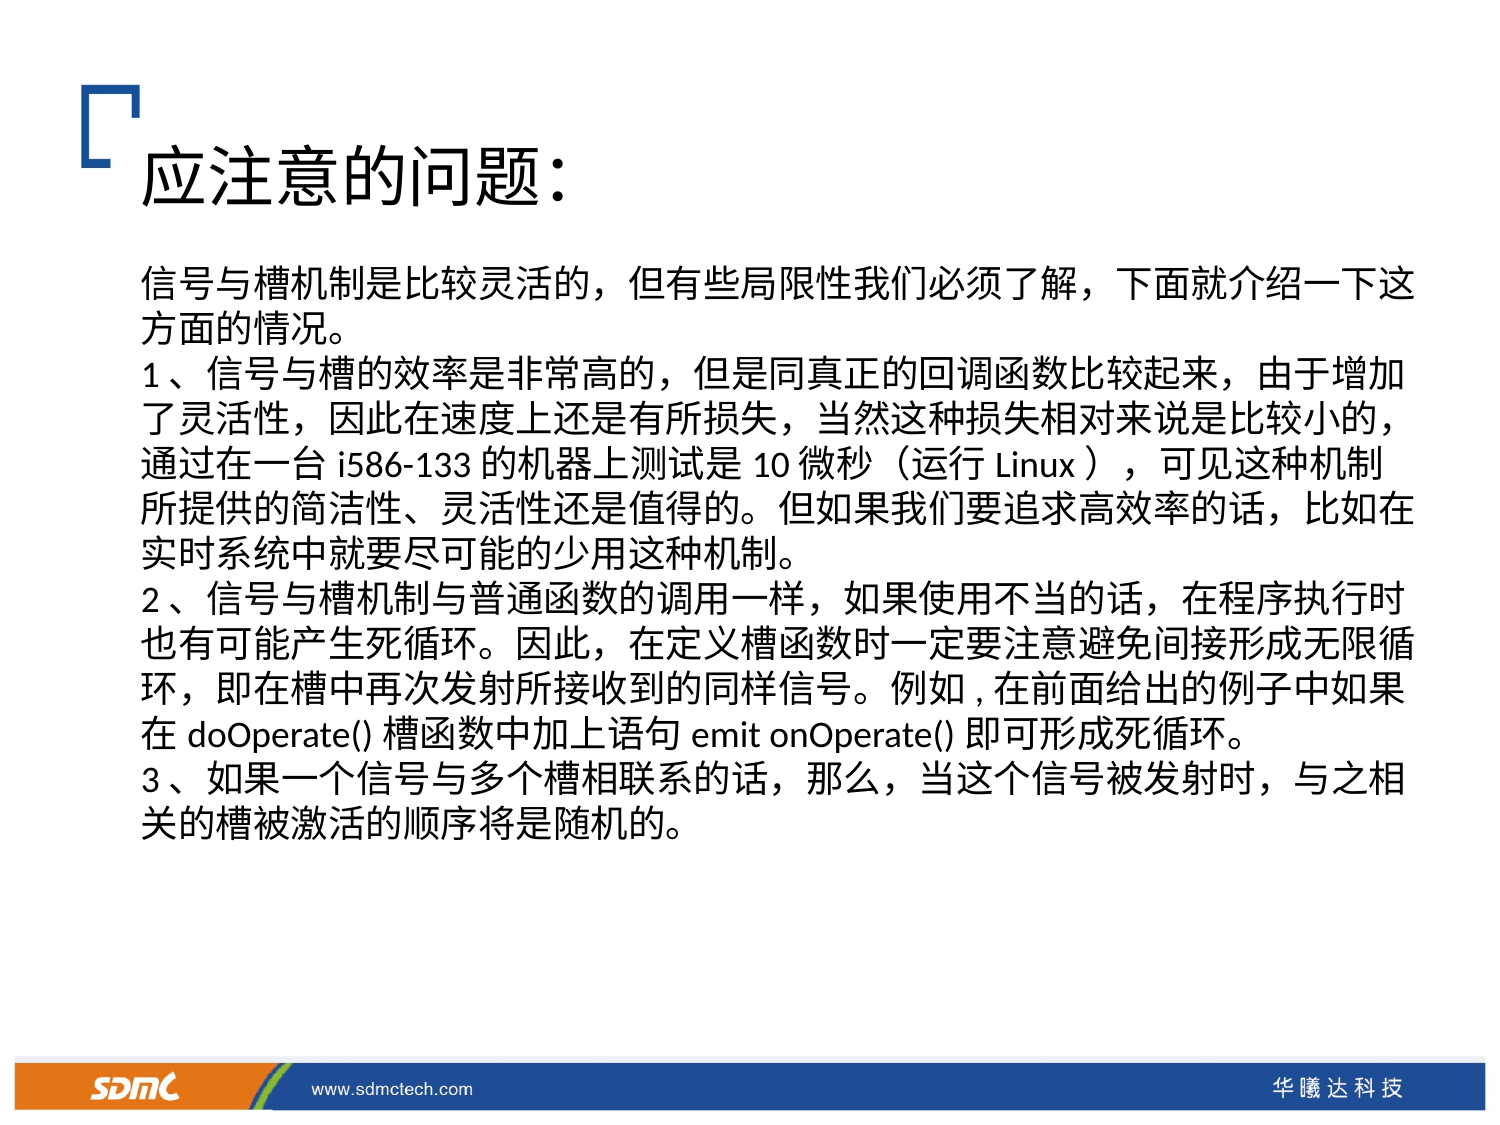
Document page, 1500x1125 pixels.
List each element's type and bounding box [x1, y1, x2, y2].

list [0, 0, 1500, 1125]
